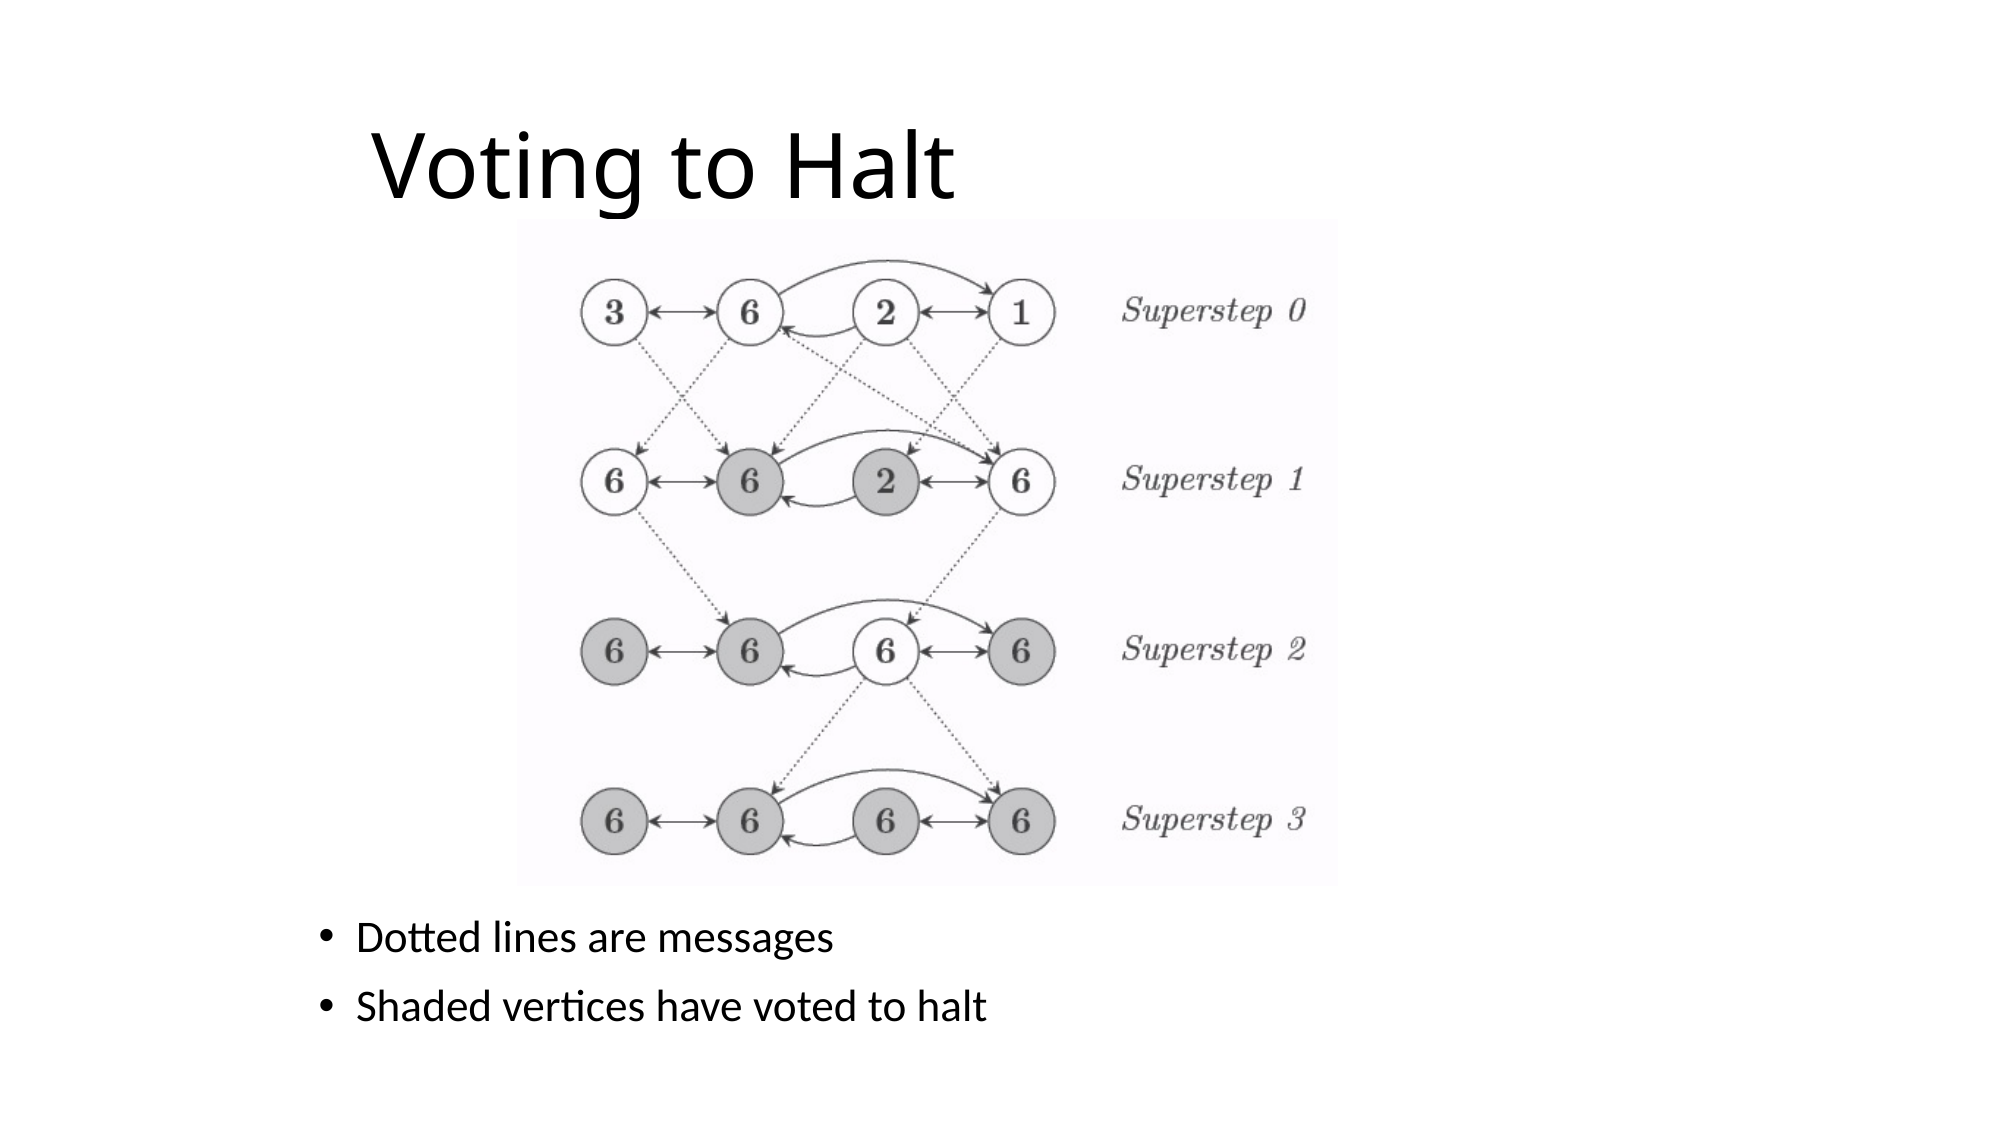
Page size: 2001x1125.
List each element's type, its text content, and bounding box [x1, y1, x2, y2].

picture [517, 219, 1338, 886]
title Voting to Halt [356, 112, 1693, 226]
list Dotted lines are messages Shaded vertices have voted to halt [303, 905, 1634, 1056]
